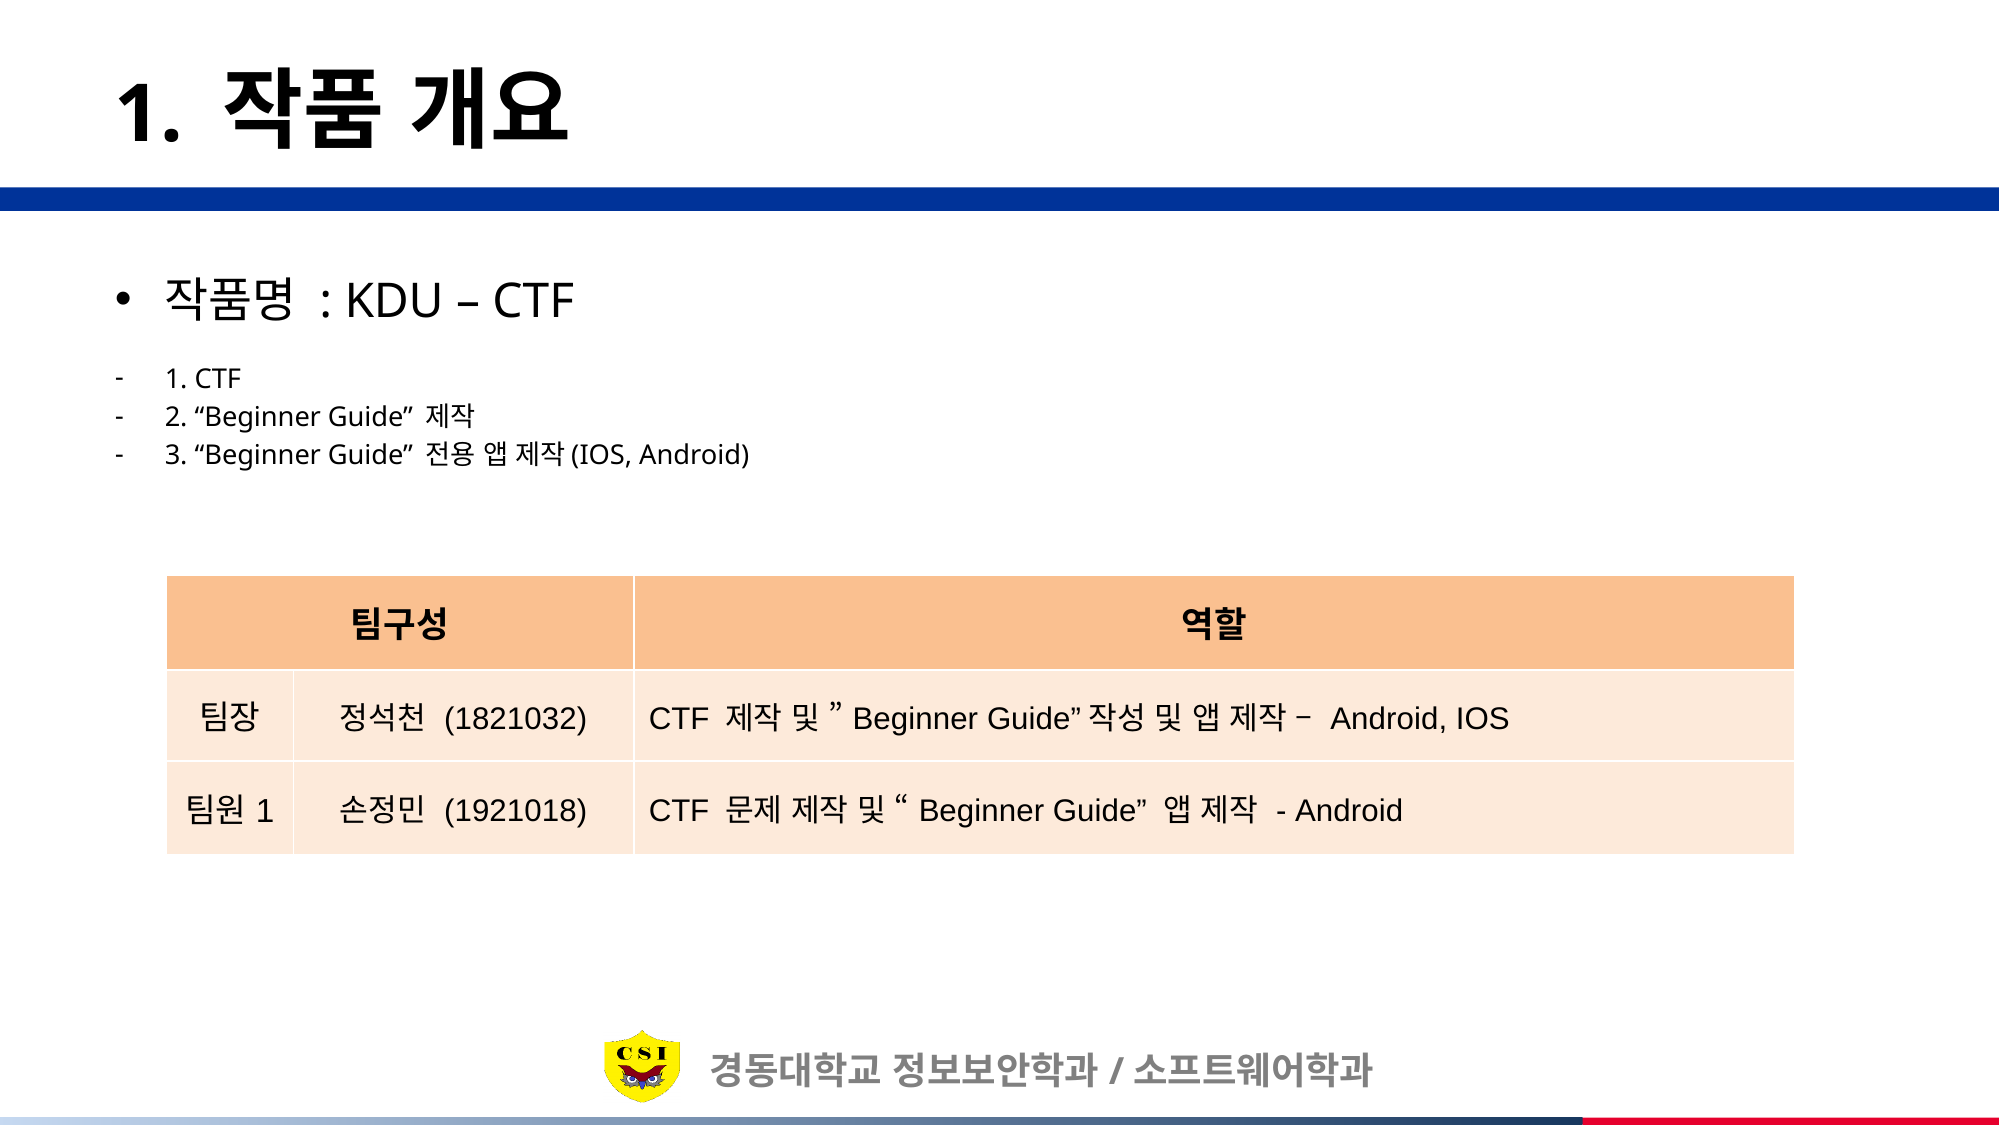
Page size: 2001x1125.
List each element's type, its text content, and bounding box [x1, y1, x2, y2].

table_header 팀구성 [167, 576, 633, 669]
table_cell CTF 문제 제작 및 “Beginner Guide” 앱 제작 - Android [635, 762, 1794, 854]
table_header 역할 [635, 576, 1794, 669]
table_cell 손정민 (1921018) [294, 762, 633, 854]
table_cell 팀장 [167, 671, 293, 760]
picture [603, 1029, 681, 1103]
table_cell 정석천 (1821032) [294, 671, 633, 760]
list 작품명 : KDU – CTF 1. CTF 2. “Beginner Guide” 제작 3. “Beginner Guide” 전용 앱 제작(IOS, Android) [99, 262, 1861, 479]
title 1. 작품 개요 [99, 45, 1900, 167]
table_cell CTF 제작 및 ”Beginner Guide”작성 및 앱 제작 – Android, IOS [635, 671, 1794, 760]
table_cell 팀원1 [167, 762, 293, 854]
